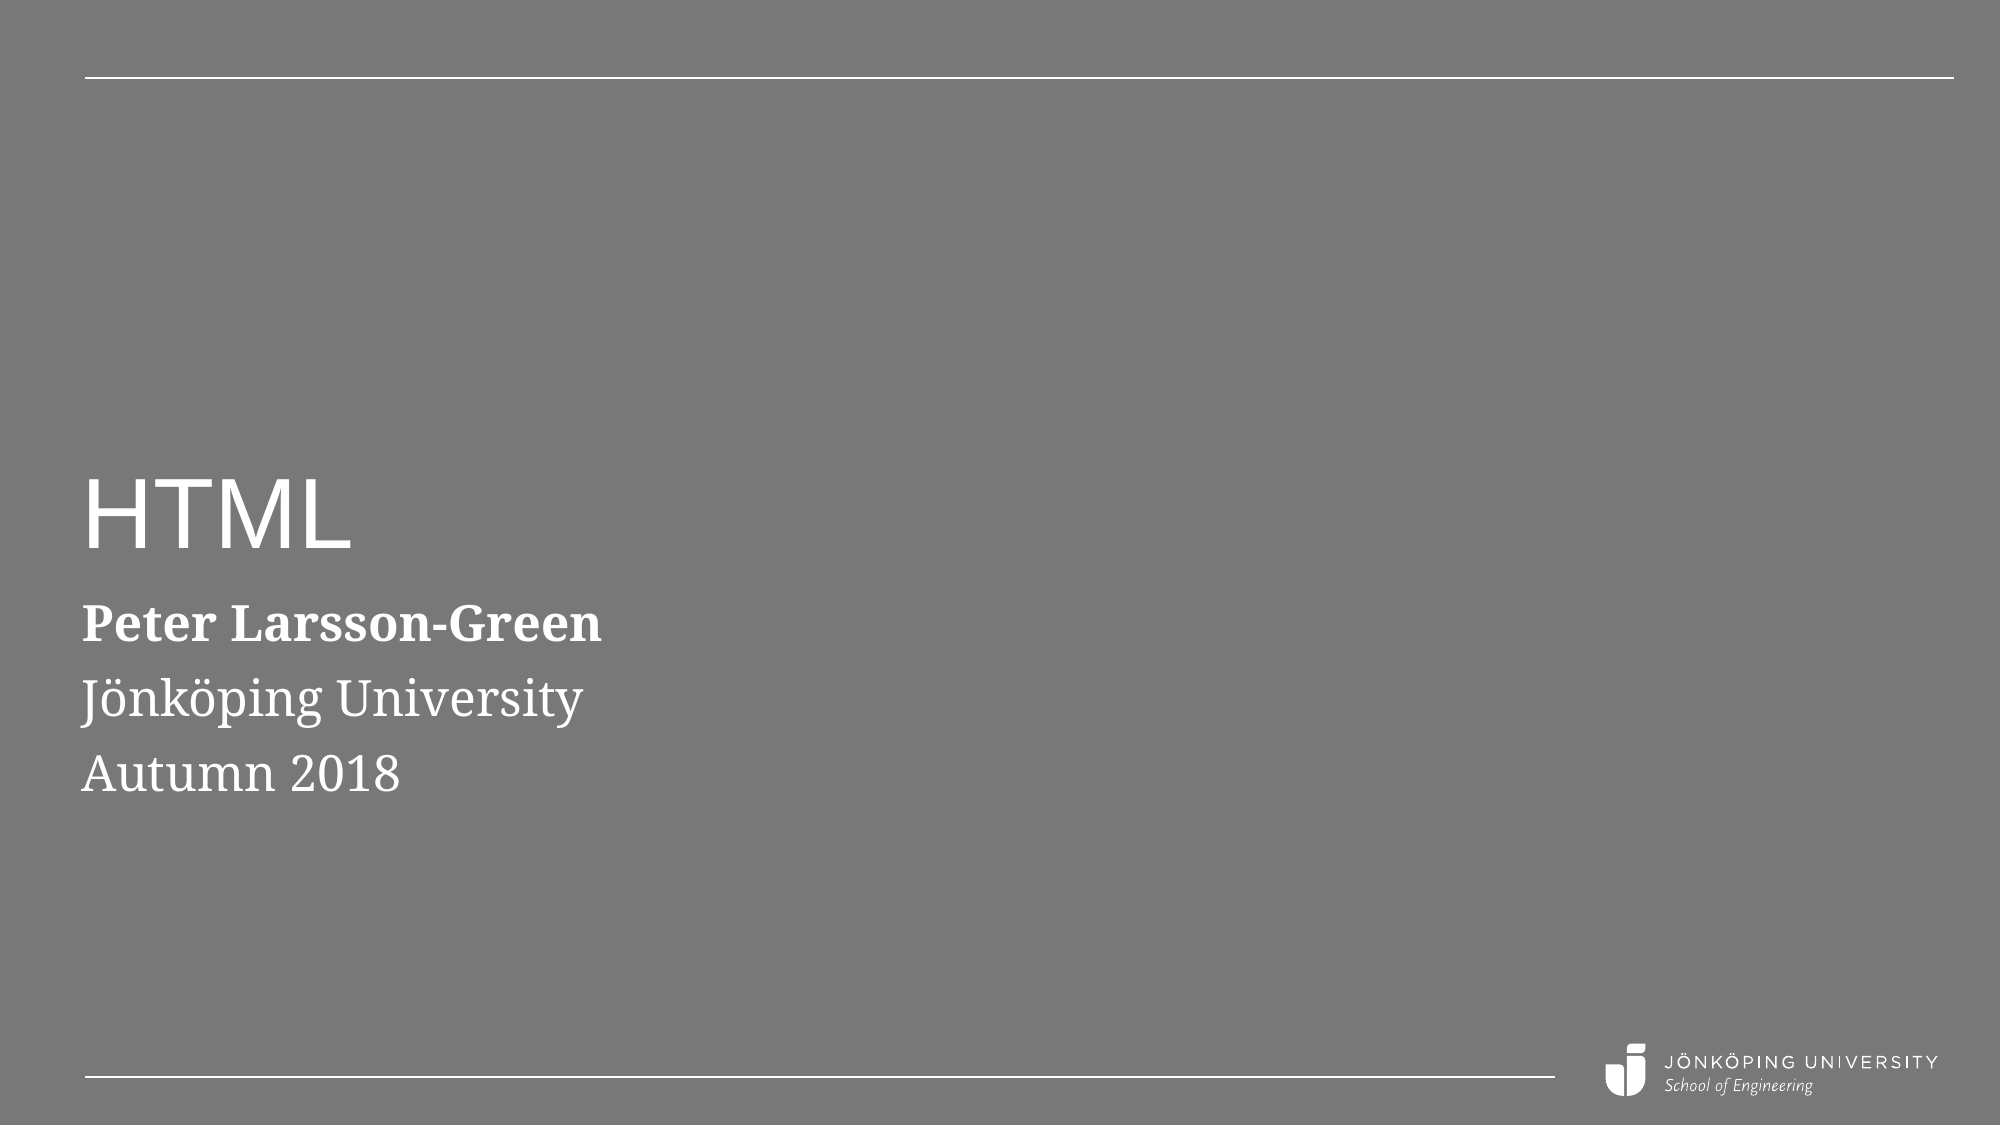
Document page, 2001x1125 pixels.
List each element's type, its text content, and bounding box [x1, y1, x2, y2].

title HTML [66, 184, 1954, 576]
subtitle Peter Larsson-Green Jönköping University Autumn 2018 [66, 590, 1954, 863]
